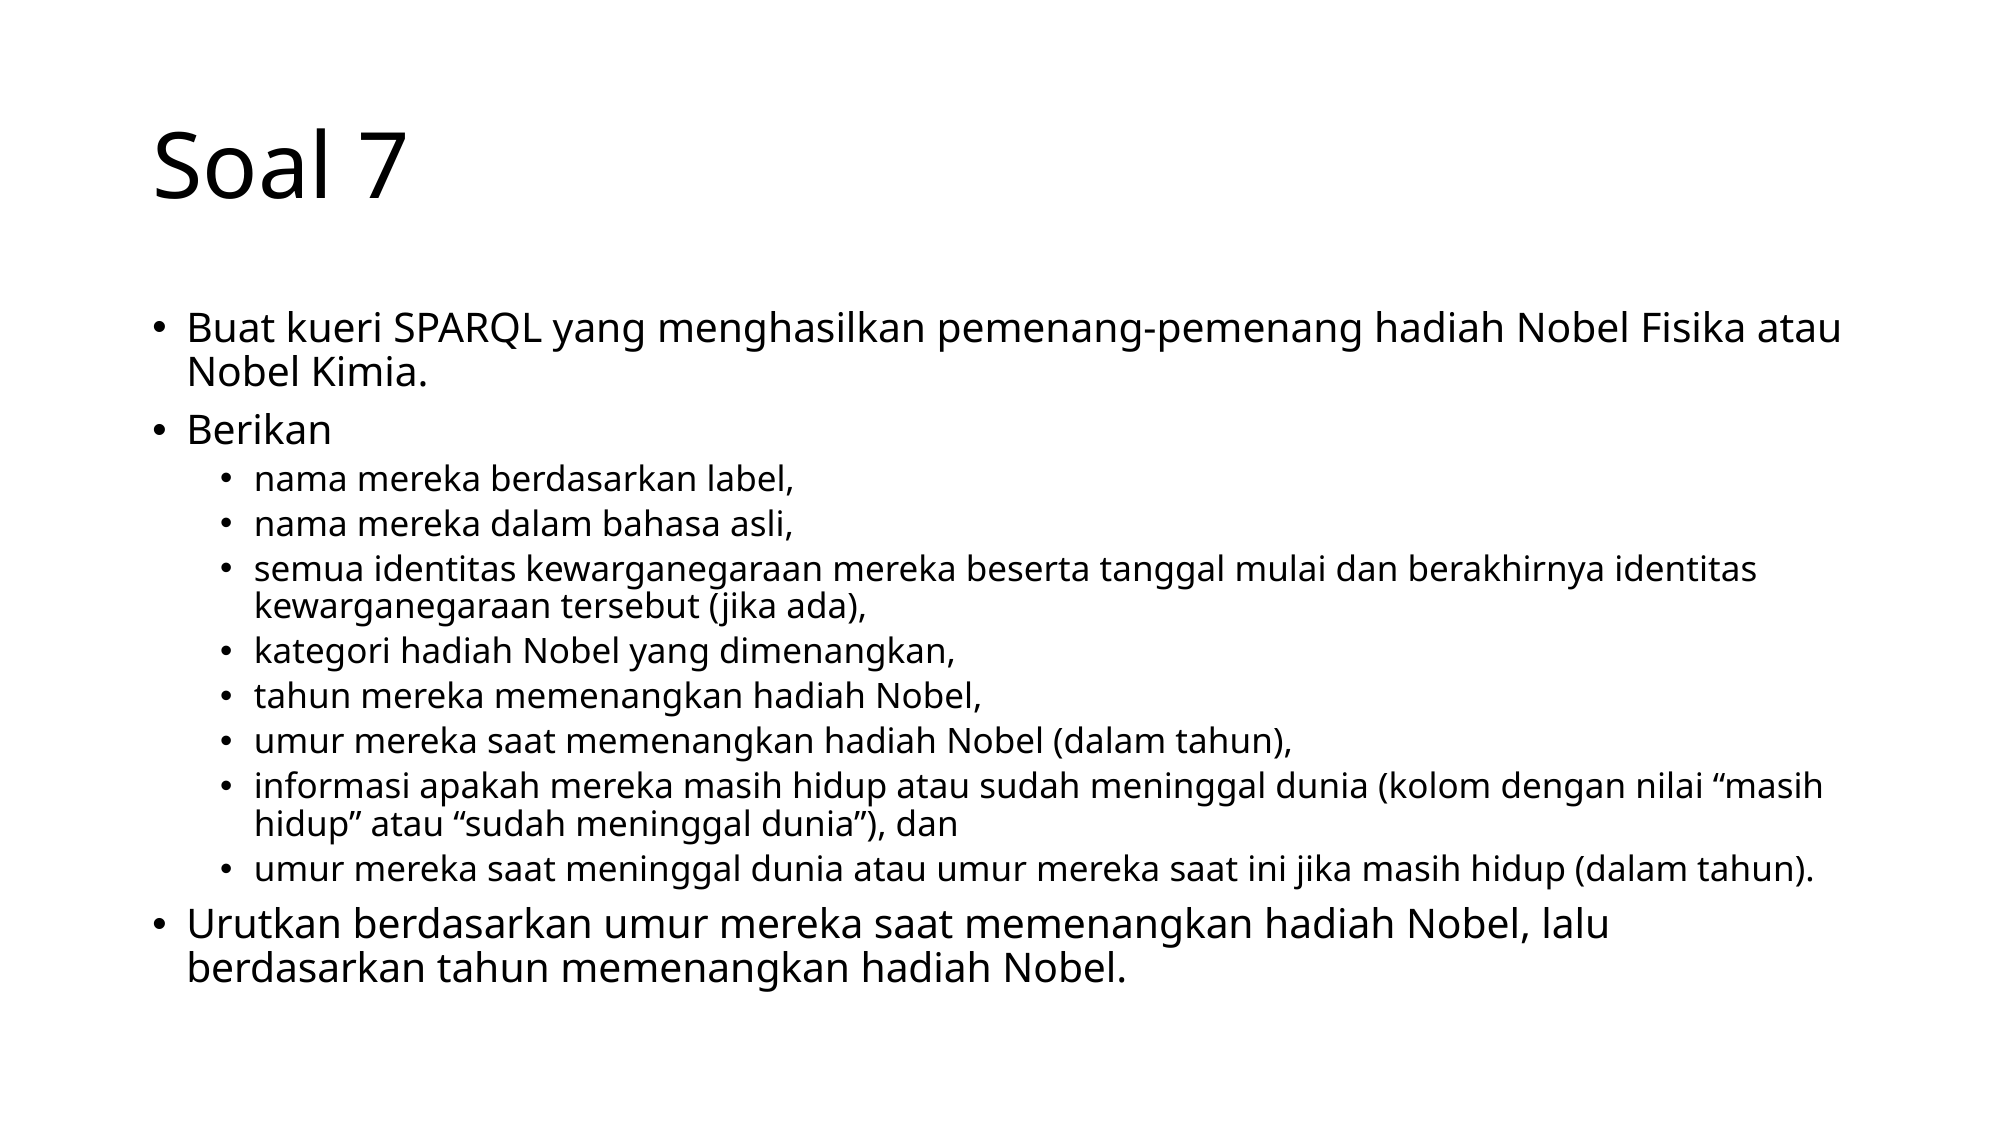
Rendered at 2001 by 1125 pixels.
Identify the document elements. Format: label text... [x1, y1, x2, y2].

list Buat kueri SPARQL yang menghasilkan pemenang-pemenang hadiah Nobel Fisika atau Nobel Kimia. Berikan nama mereka berdasarkan label, nama mereka dalam bahasa asli, semua identitas kewarganegaraan mereka beserta tanggal mulai dan berakhirnya identitas kewarganegaraan tersebut (jika ada), kategori hadiah Nobel yang dimenangkan, tahun mereka memenangkan hadiah Nobel, umur mereka saat memenangkan hadiah Nobel (dalam tahun), informasi apakah mereka masih hidup atau sudah meninggal dunia (kolom dengan nilai “masih hidup” atau “sudah meninggal dunia”), dan umur mereka saat meninggal dunia atau umur mereka saat ini jika masih hidup (dalam tahun). Urutkan berdasarkan umur mereka saat memenangkan hadiah Nobel, lalu berdasarkan tahun memenangkan hadiah Nobel. [137, 299, 1863, 1014]
title Soal 7 [137, 59, 1863, 278]
